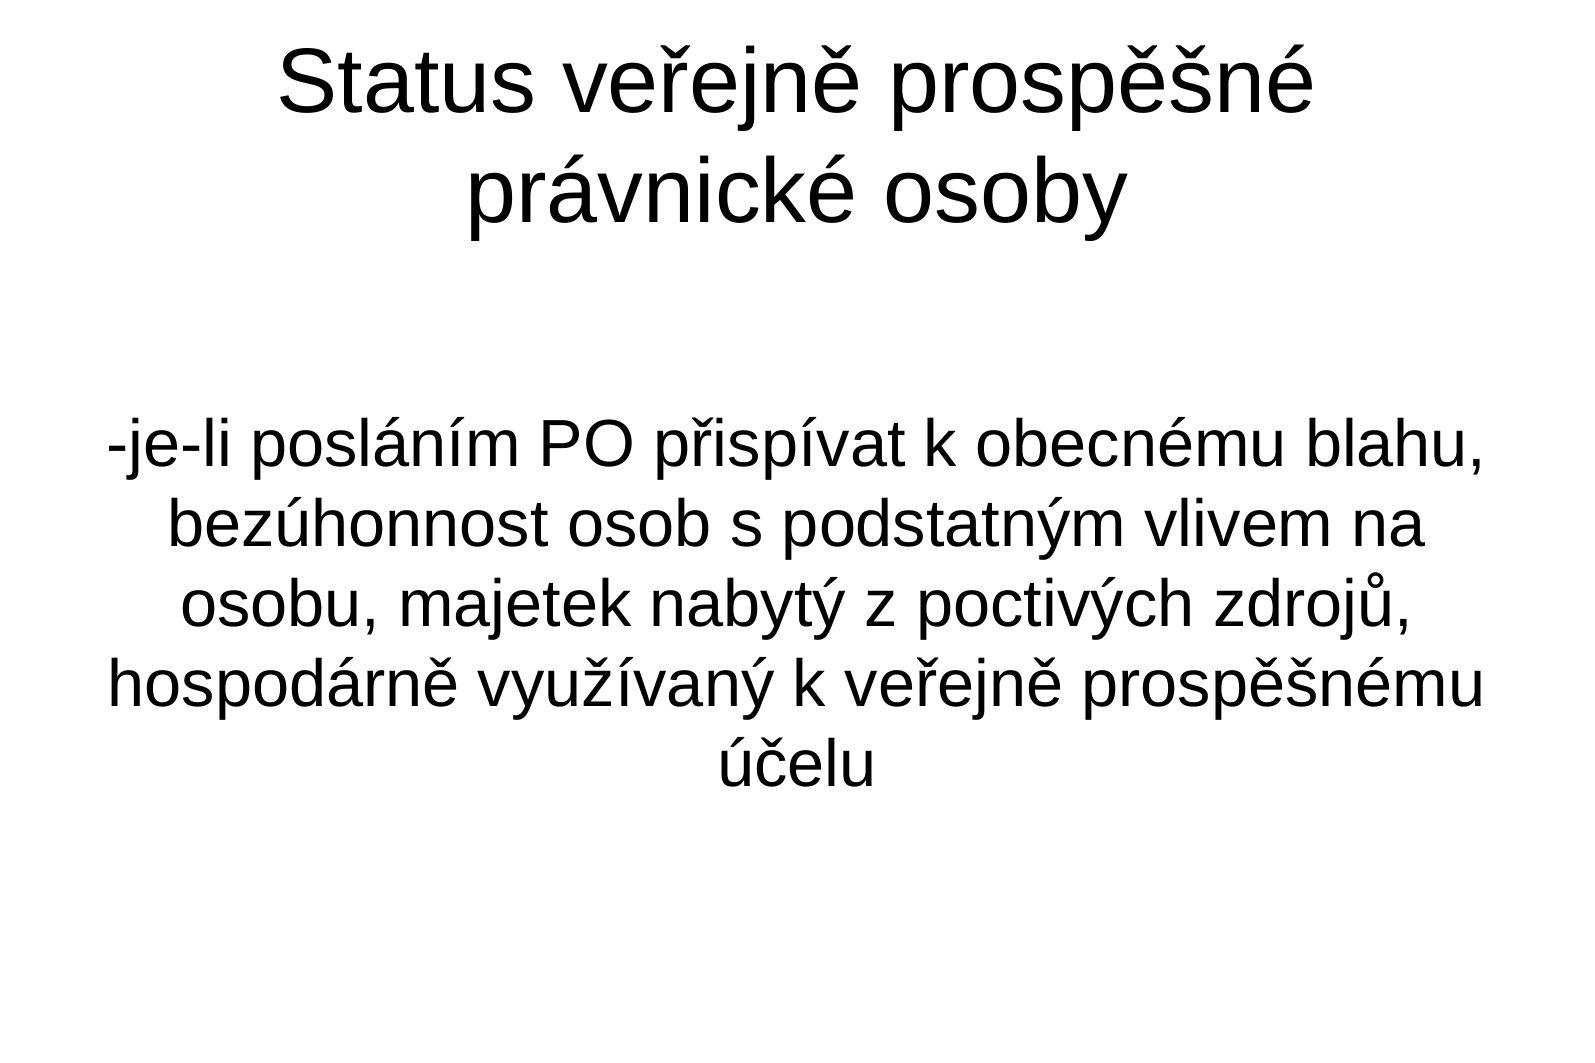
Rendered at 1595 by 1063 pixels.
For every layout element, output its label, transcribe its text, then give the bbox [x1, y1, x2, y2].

title Status veřejně prospěšné právnické osoby [79, 28, 1515, 234]
subtitle -je-li posláním PO přispívat k obecnému blahu, bezúhonnost osob s podstatným vlivem na osobu, majetek nabytý z poctivých zdrojů, hospodárně využívaný k veřejně prospěšnému účelu [79, 256, 1515, 943]
